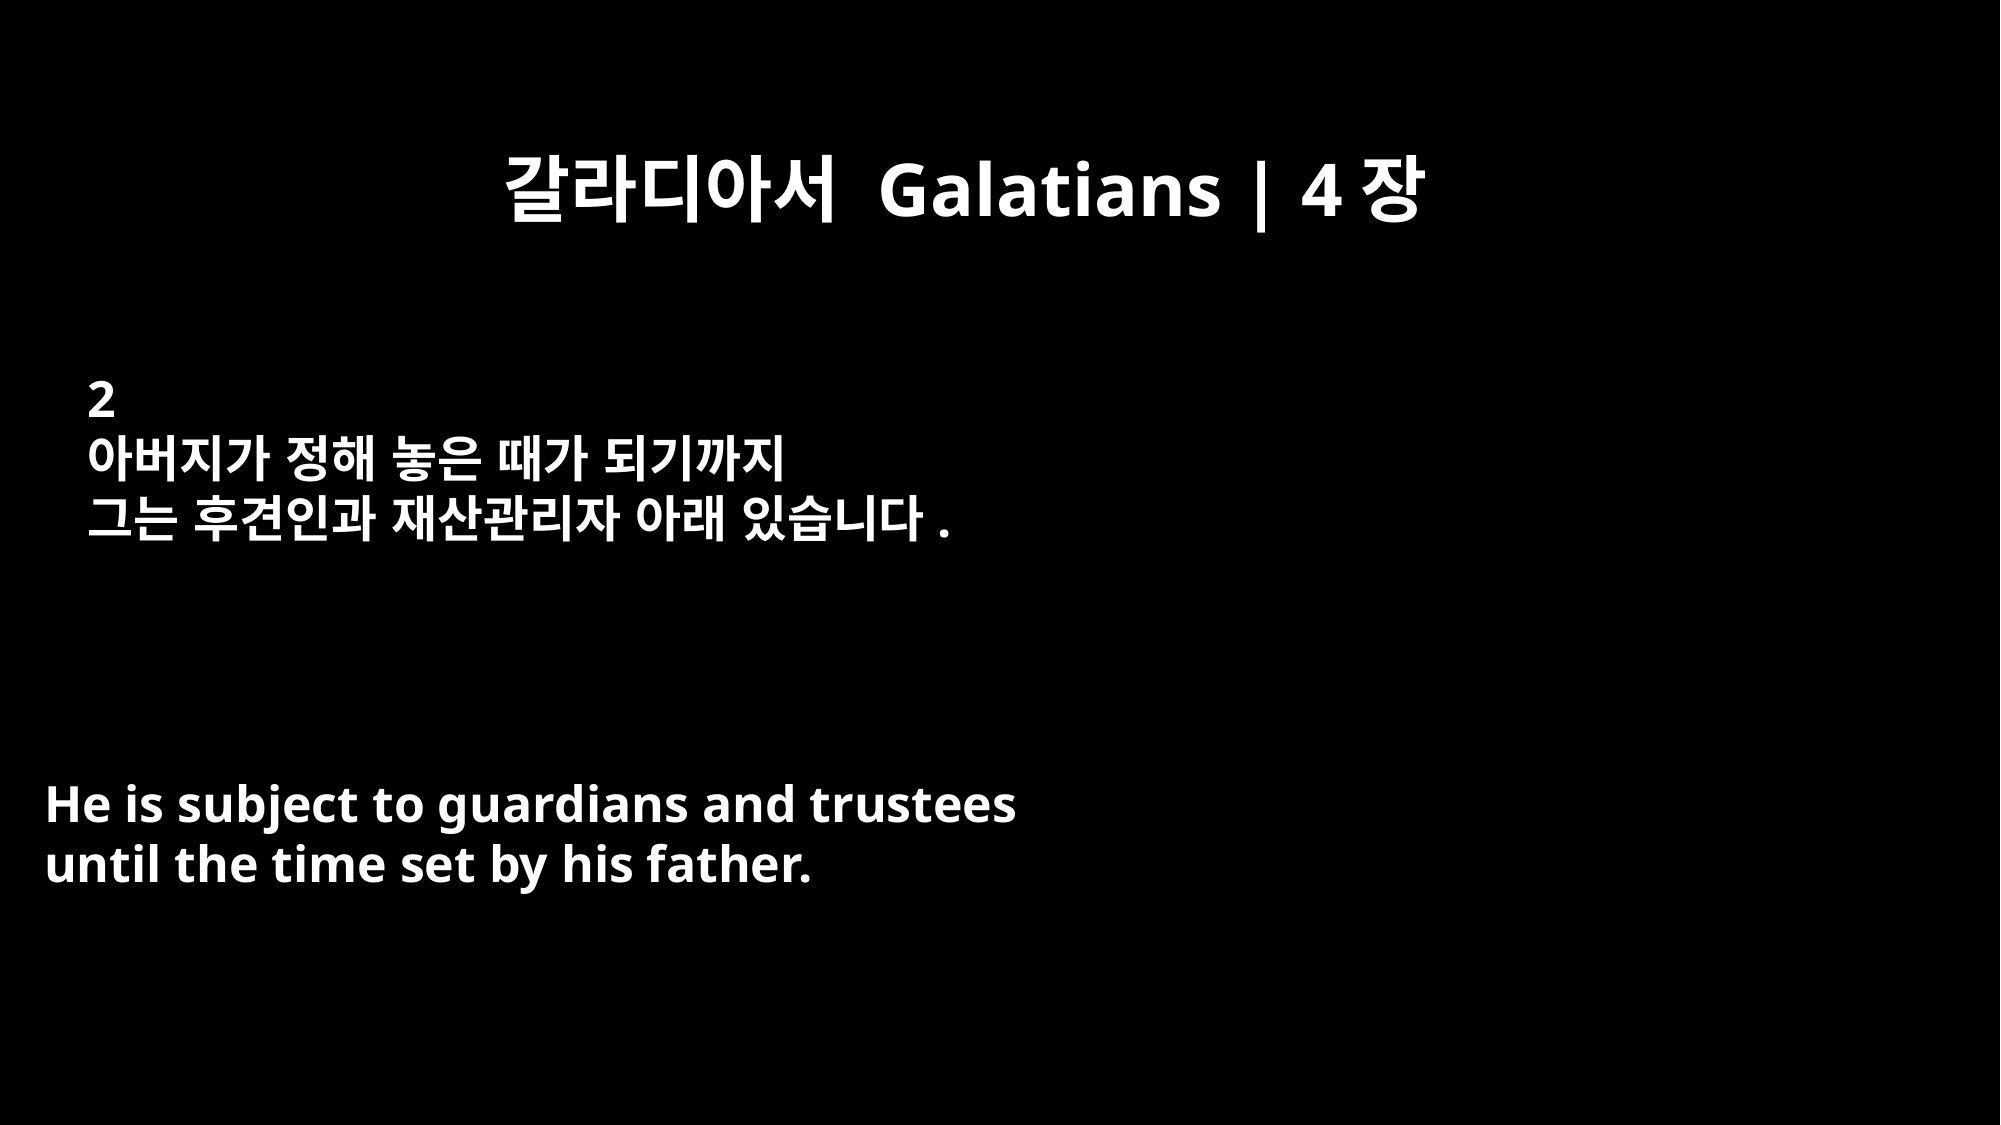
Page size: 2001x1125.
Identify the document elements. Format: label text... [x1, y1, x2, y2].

text_box He is subject to guardians and trustees until the time set by his father. [29, 764, 1033, 900]
text_box 2 아버지가 정해 놓은 때가 되기까지 그는 후견인과 재산관리자 아래 있습니다. [72, 359, 967, 555]
text_box 갈라디아서 Galatians | 4장 [488, 136, 1443, 239]
